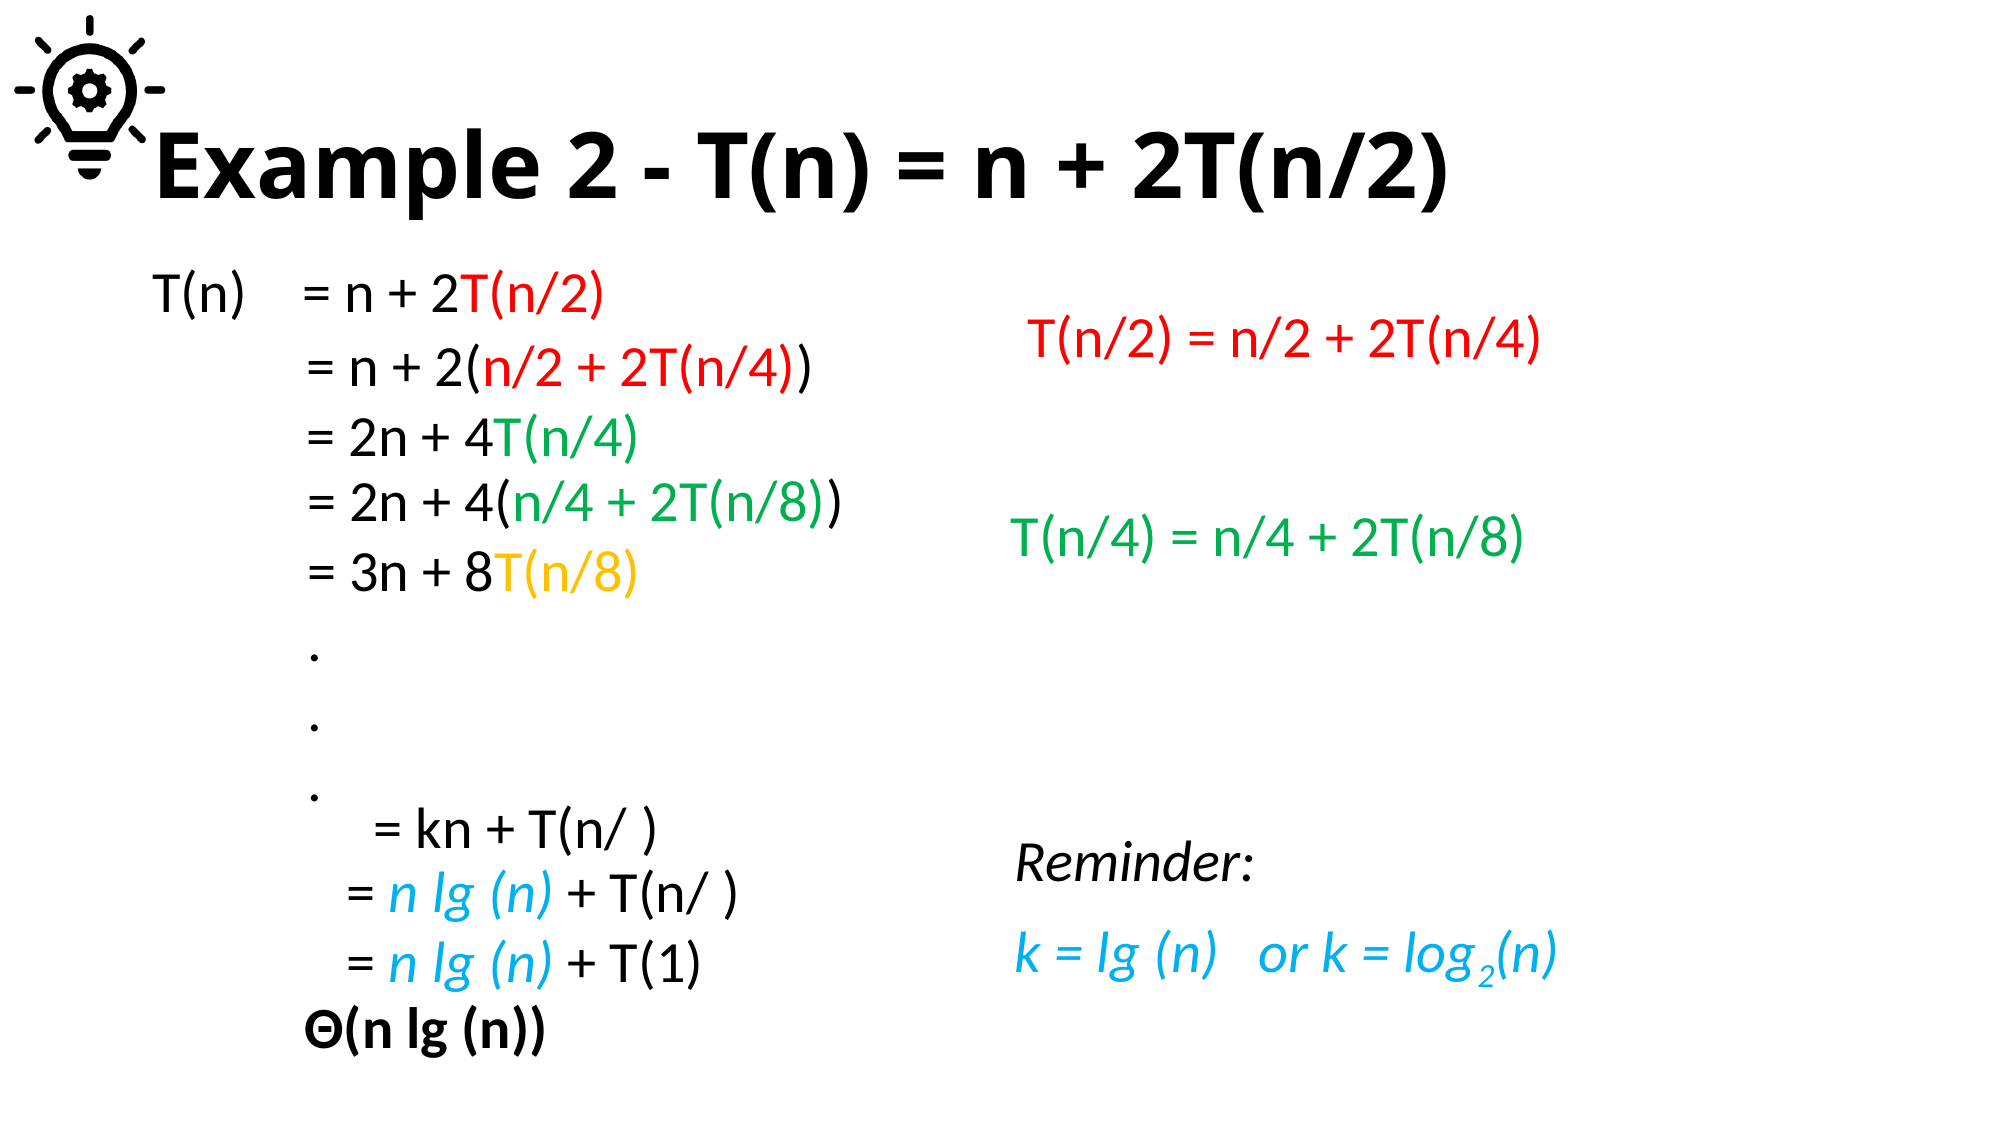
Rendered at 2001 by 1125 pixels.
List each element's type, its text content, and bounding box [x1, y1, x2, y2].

text_box = n + 2(n/2 + 2T(n/4)) = 2n + 4T(n/4) [141, 320, 829, 475]
list T(n/2) = n/2 + 2T(n/4) [1012, 299, 1863, 399]
picture [0, 7, 182, 190]
text_box Θ(n lg (n)) [139, 983, 563, 1069]
list T(n) = n + 2T(n/2) [137, 254, 988, 355]
text_box = 2n + 4(n/4 + 2T(n/8)) = 3n + 8T(n/8) . . . [142, 455, 859, 821]
text_box T(n/4) = n/4 + 2T(n/8) [995, 498, 1846, 598]
title Example 2 - T(n) = n + 2T(n/2) [137, 59, 1863, 278]
